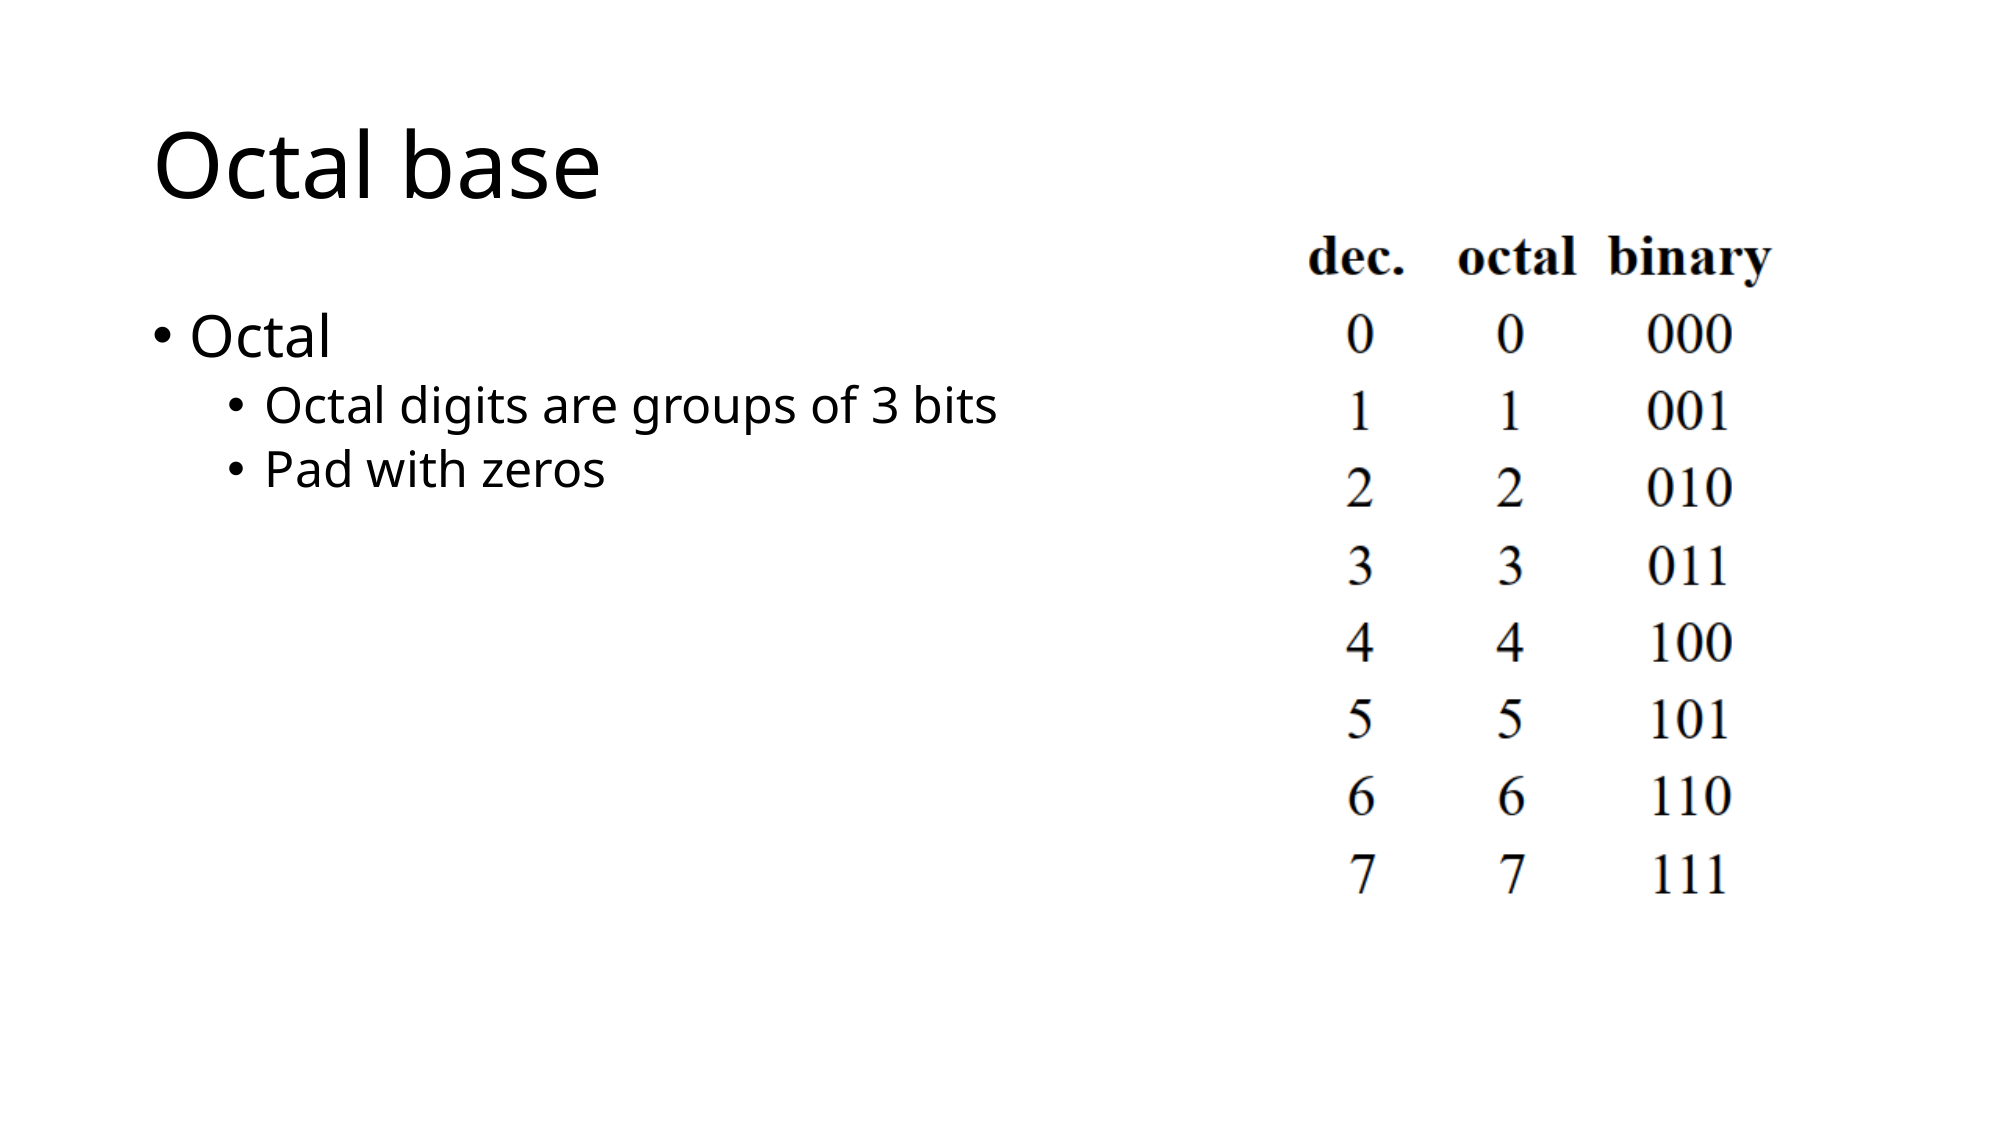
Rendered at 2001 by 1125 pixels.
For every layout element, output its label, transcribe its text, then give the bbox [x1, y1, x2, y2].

list Octal Octal digits are groups of 3 bits Pad with zeros [137, 299, 1863, 1014]
picture [1294, 214, 1782, 911]
title Octal base [137, 59, 1863, 278]
